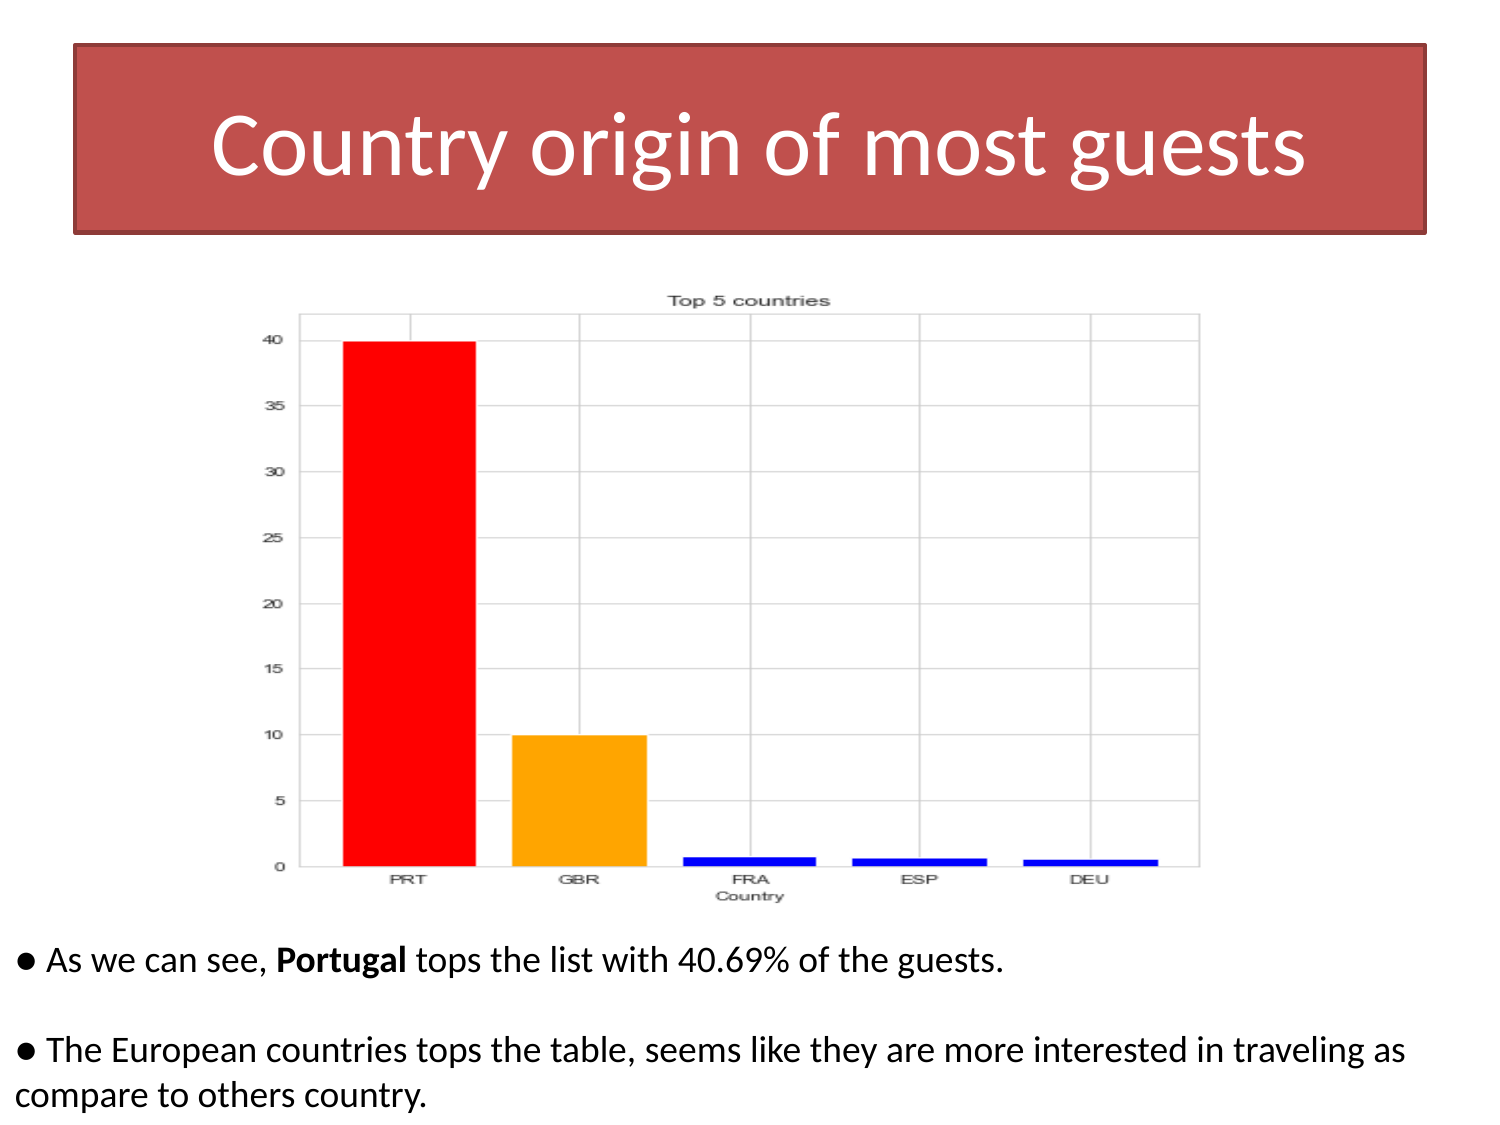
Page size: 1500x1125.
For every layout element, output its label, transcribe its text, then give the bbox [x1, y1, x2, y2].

text_box ● As we can see, Portugal tops the list with 40.69% of the guests. ● The European countries tops the table, seems like they are more interested in traveling as compare to others country. [0, 928, 1500, 1125]
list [249, 287, 1213, 912]
title Country origin of most guests [73, 43, 1427, 235]
